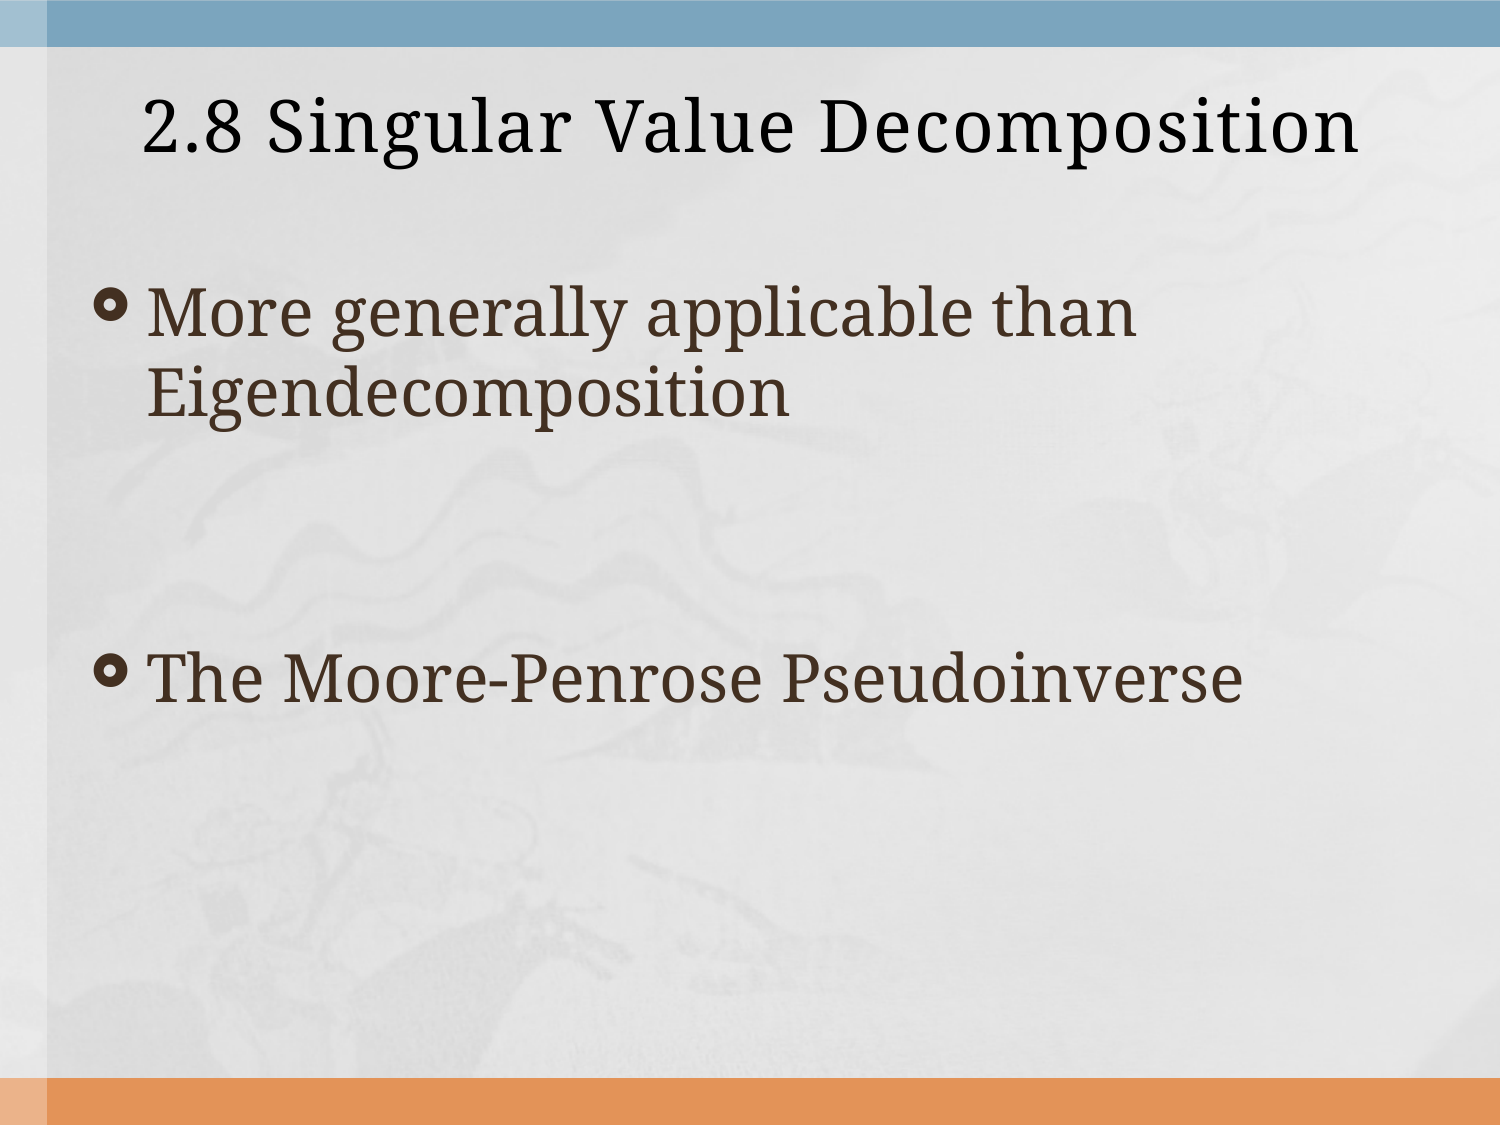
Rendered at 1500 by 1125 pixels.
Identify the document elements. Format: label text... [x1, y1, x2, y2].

title 2.8 Singular Value Decomposition [49, 46, 1454, 202]
